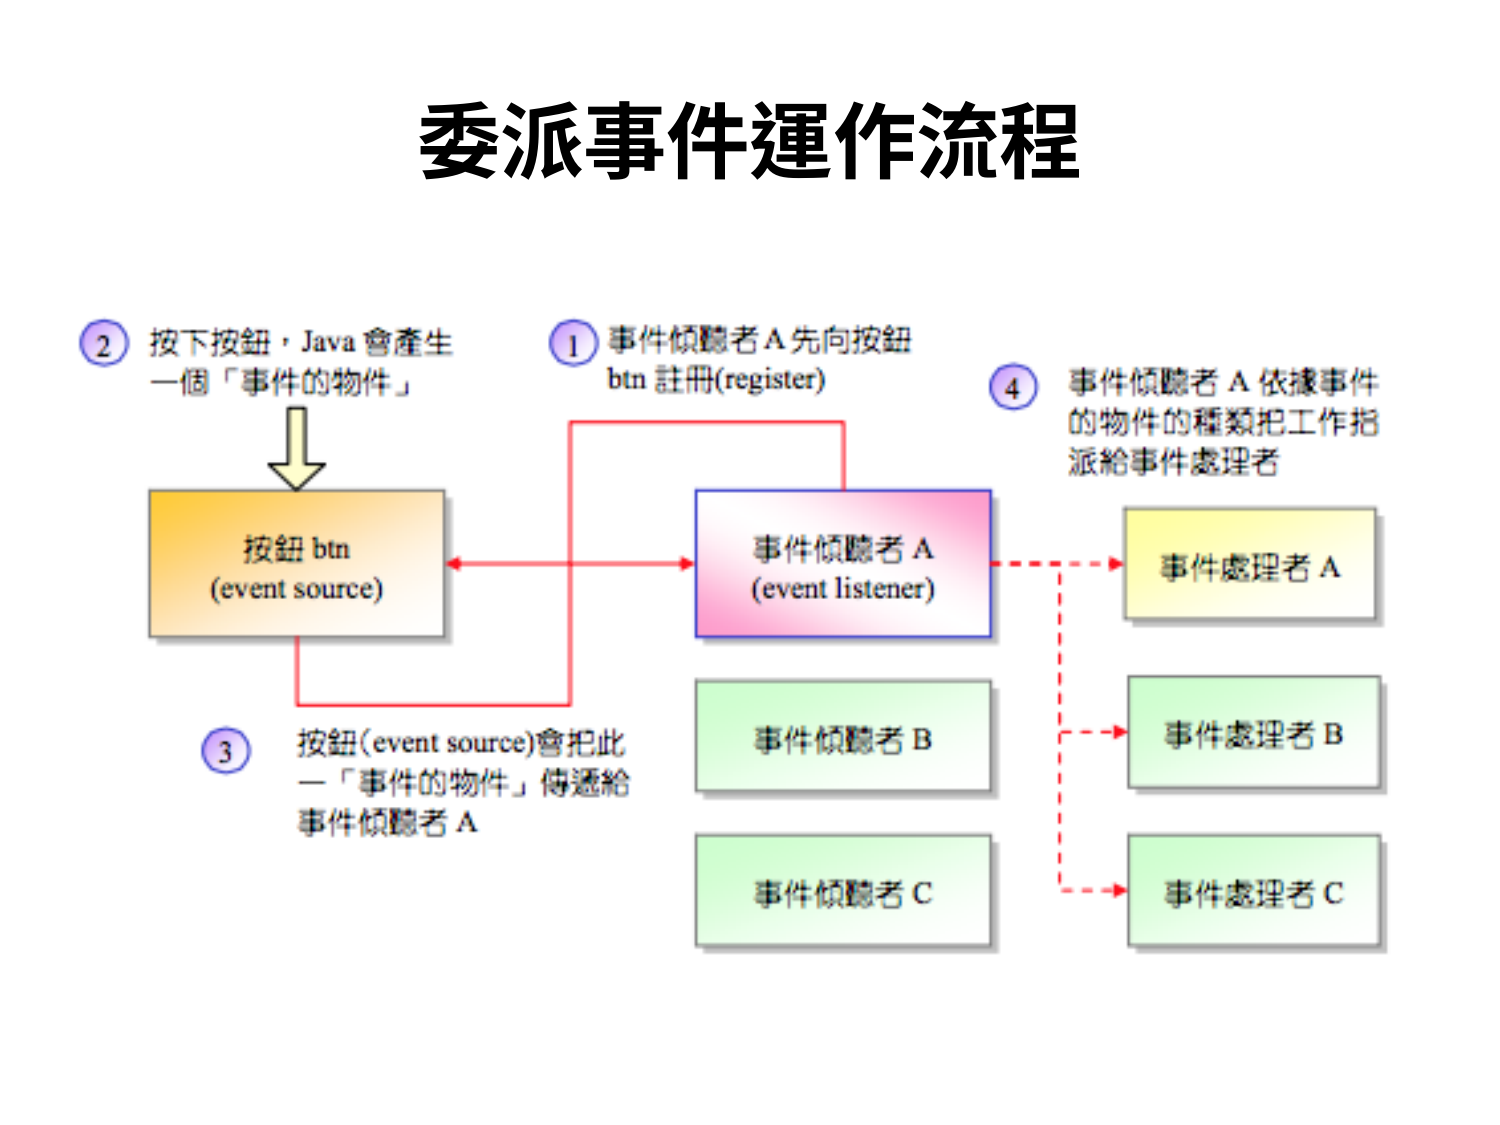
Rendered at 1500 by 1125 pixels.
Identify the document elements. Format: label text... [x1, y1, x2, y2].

title 委派事件運作流程 [75, 45, 1425, 233]
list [74, 262, 1426, 1006]
